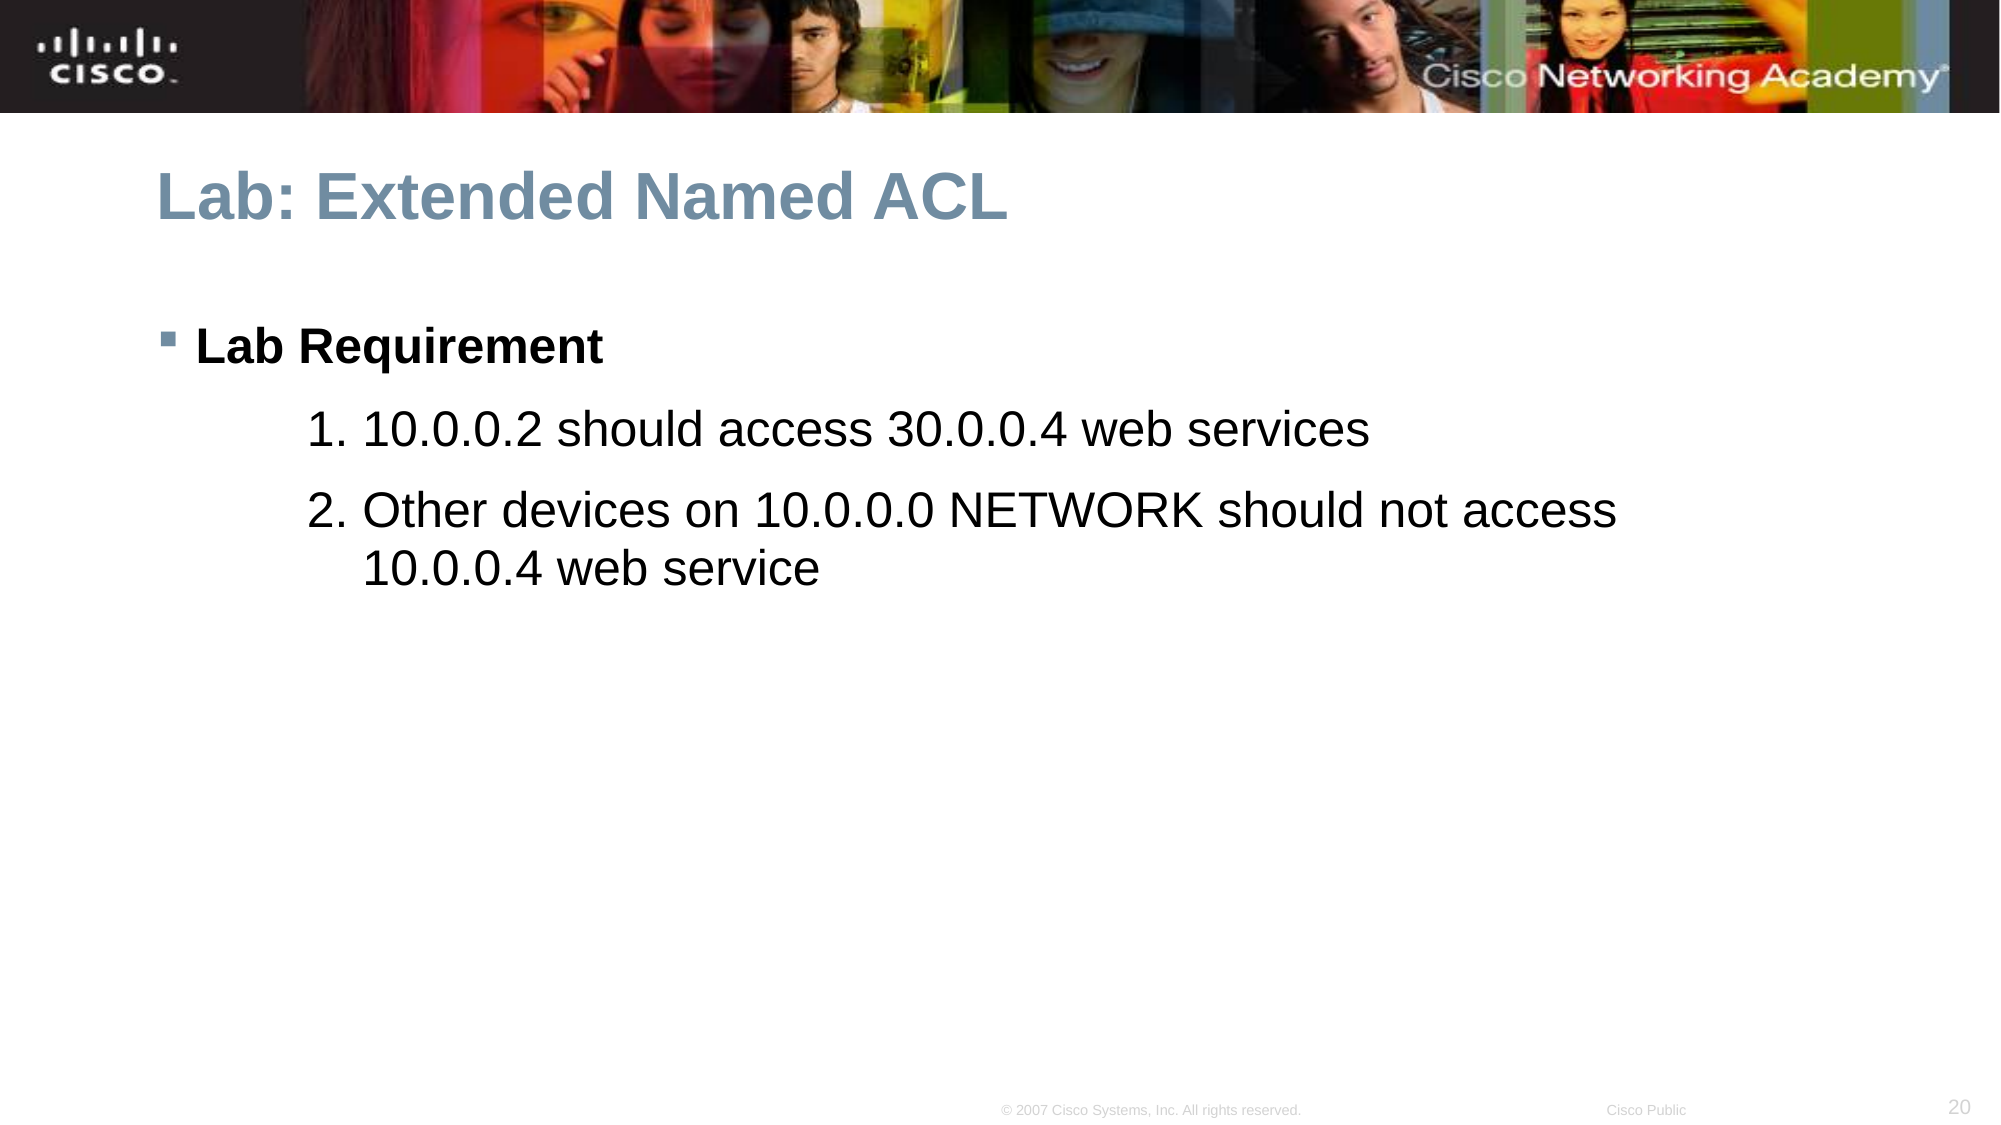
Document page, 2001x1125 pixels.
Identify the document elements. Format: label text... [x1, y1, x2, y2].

title Lab: Extended Named ACL [143, 102, 1926, 241]
list Lab Requirement 1. 10.0.0.2 should access 30.0.0.4 web services 2. Other devices on 10.0.0.0 NETWORK should not access 10.0.0.4 web service [143, 311, 1881, 898]
picture [0, 0, 2000, 113]
